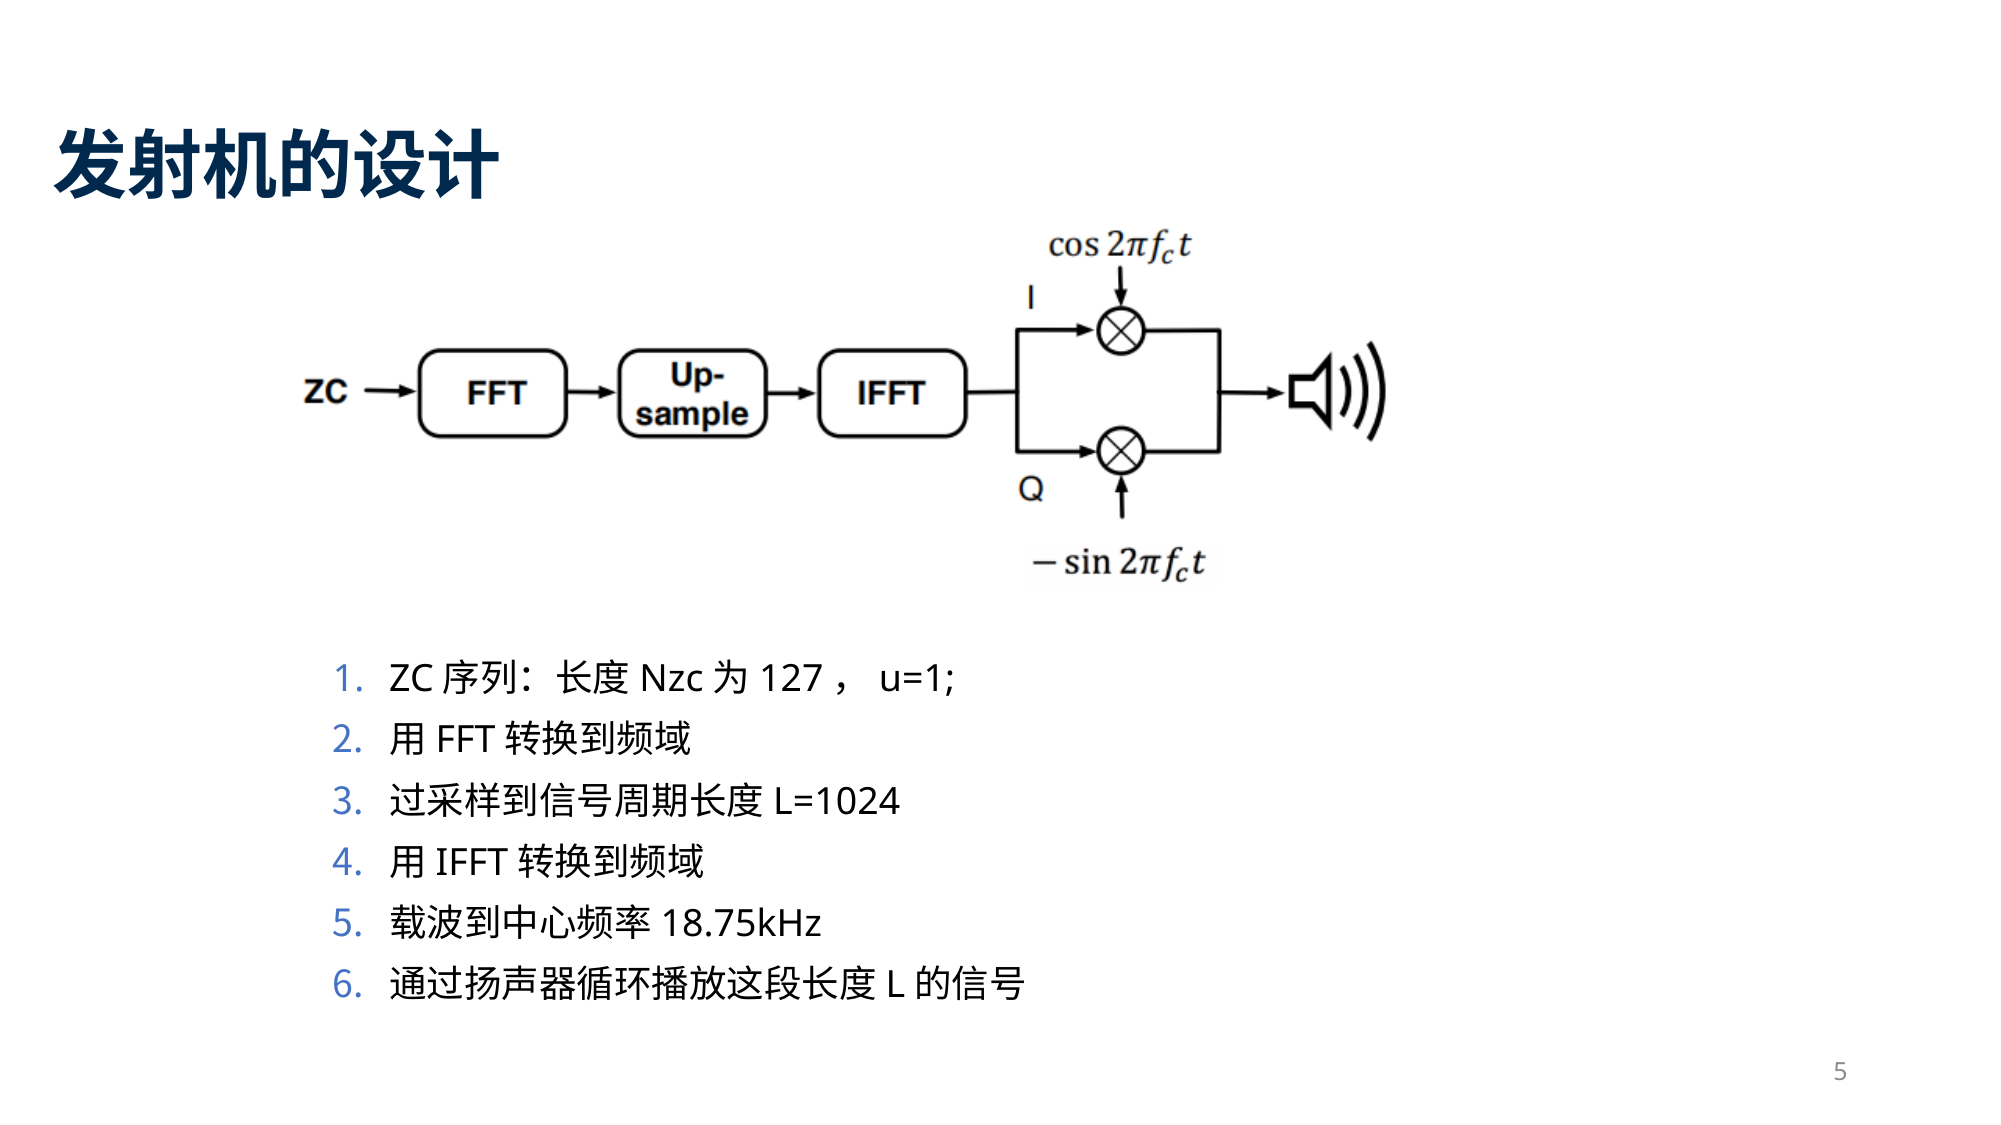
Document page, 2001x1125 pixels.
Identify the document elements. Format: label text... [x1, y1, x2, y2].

list ZC序列：长度Nzc为127，u=1; 用FFT转换到频域 过采样到信号周期长度L=1024 用IFFT转换到频域 载波到中心频率18.75kHz 通过扬声器循环播放这段长度L的信号 [317, 651, 1357, 1125]
slide_number 5 [1412, 1042, 1863, 1103]
title 发射机的设计 [37, 59, 1763, 278]
picture [237, 223, 1514, 607]
